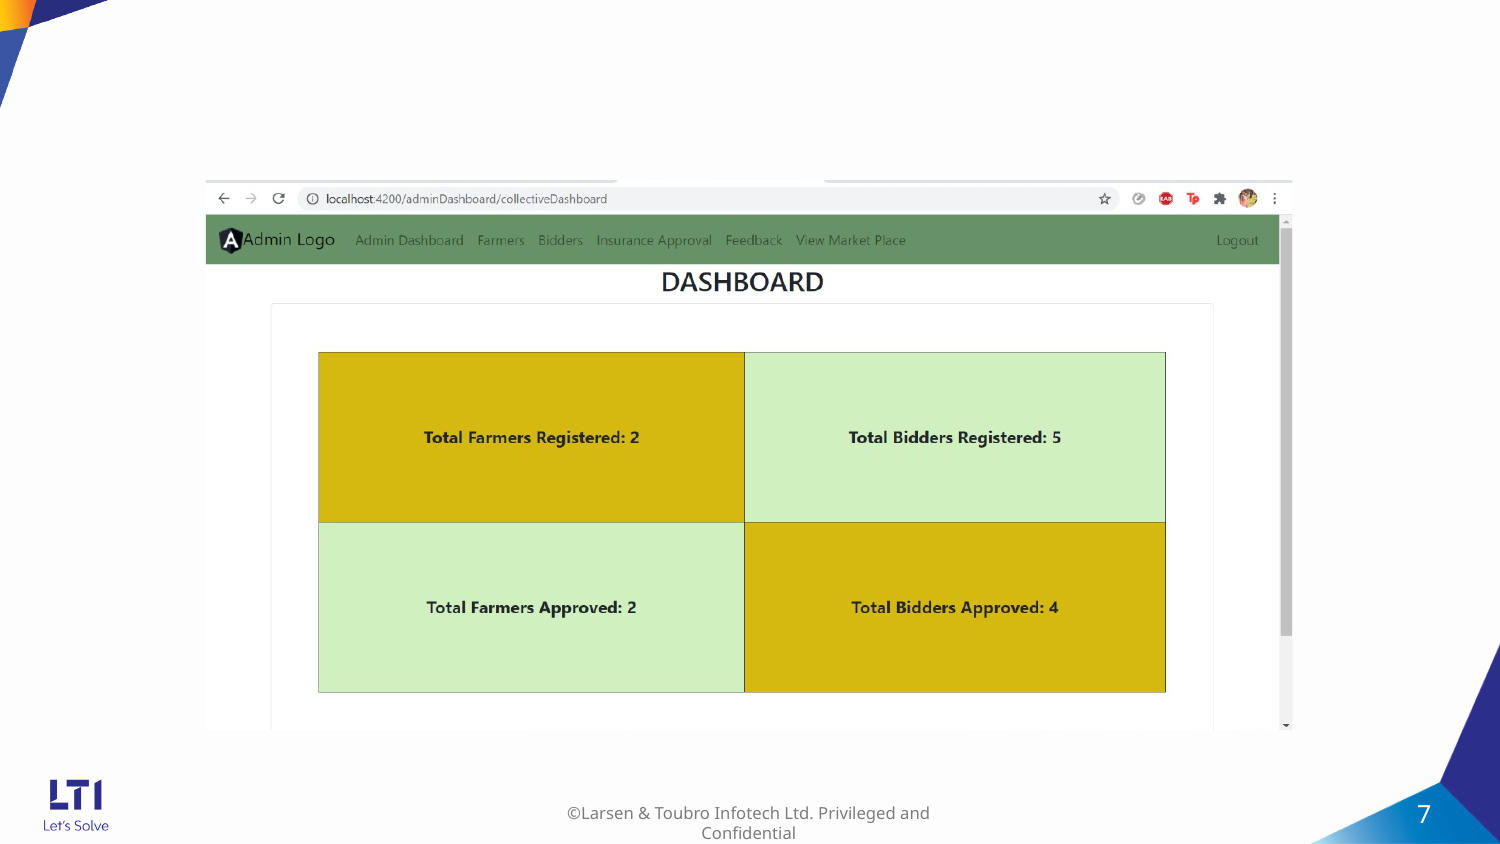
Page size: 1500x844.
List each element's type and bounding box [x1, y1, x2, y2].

picture [0, 0, 109, 110]
picture [1288, 640, 1500, 844]
list [205, 180, 1293, 730]
picture [33, 771, 119, 839]
